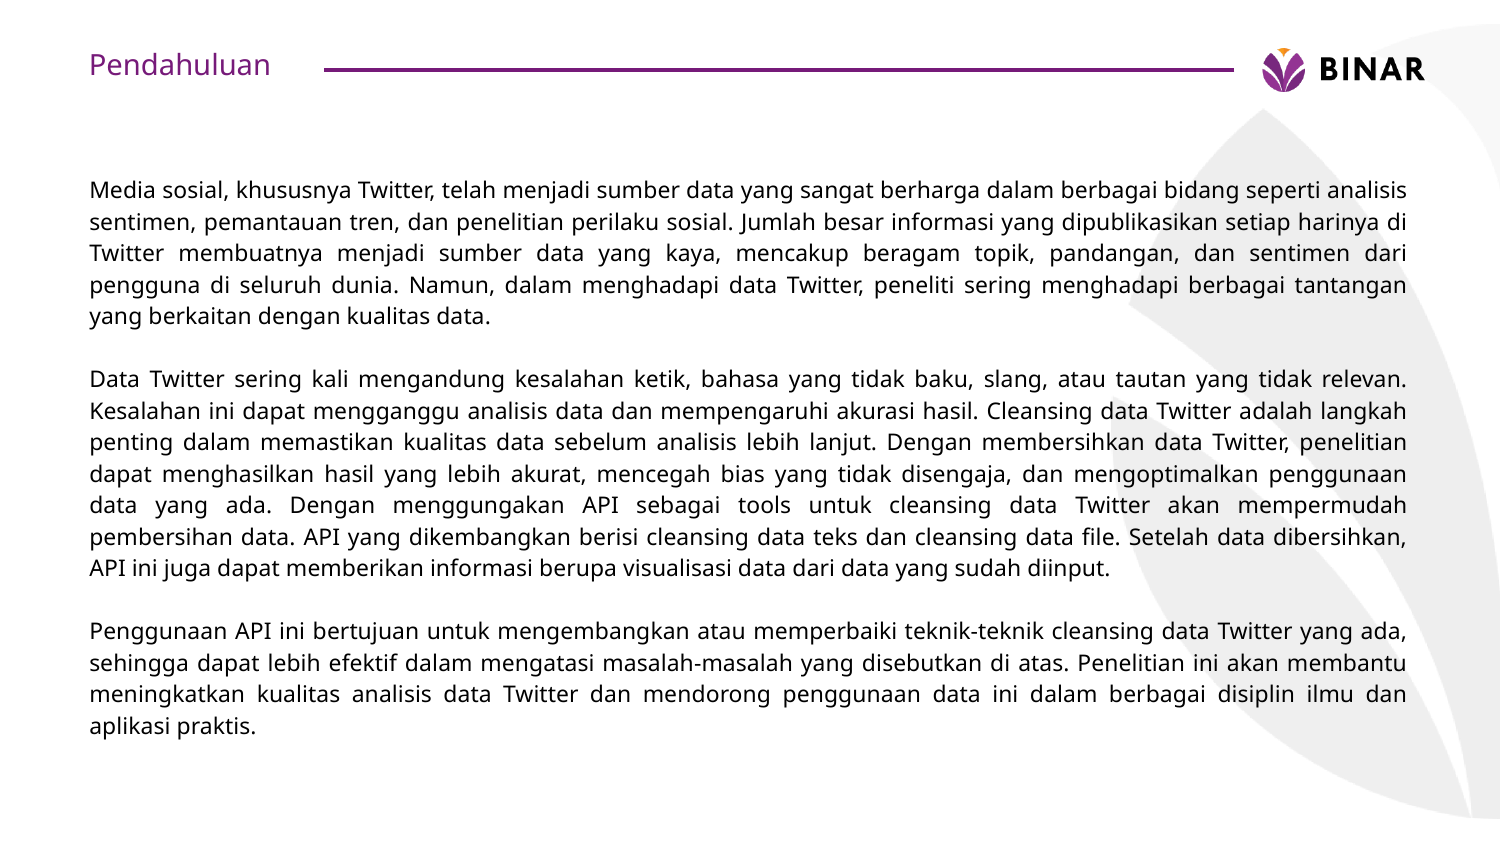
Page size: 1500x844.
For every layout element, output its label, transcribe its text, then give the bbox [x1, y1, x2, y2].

text_box Pendahuluan [73, 17, 773, 111]
picture [1110, 24, 1500, 819]
text_box Media sosial, khususnya Twitter, telah menjadi sumber data yang sangat berharga dalam berbagai bidang seperti analisis sentimen, pemantauan tren, dan penelitian perilaku sosial. Jumlah besar informasi yang dipublikasikan setiap harinya di Twitter membuatnya menjadi sumber data yang kaya, mencakup beragam topik, pandangan, dan sentimen dari pengguna di seluruh dunia. Namun, dalam menghadapi data Twitter, peneliti sering menghadapi berbagai tantangan yang berkaitan dengan kualitas data. Data Twitter sering kali mengandung kesalahan ketik, bahasa yang tidak baku, slang, atau tautan yang tidak relevan. Kesalahan ini dapat mengganggu analisis data dan mempengaruhi akurasi hasil. Cleansing data Twitter adalah langkah penting dalam memastikan kualitas data sebelum analisis lebih lanjut. Dengan membersihkan data Twitter, penelitian dapat menghasilkan hasil yang lebih akurat, mencegah bias yang tidak disengaja, dan mengoptimalkan penggunaan data yang ada. Dengan menggungakan API sebagai tools untuk cleansing data Twitter akan mempermudah pembersihan data. API yang dikembangkan berisi cleansing data teks dan cleansing data file. Setelah data dibersihkan, API ini juga dapat memberikan informasi berupa visualisasi data dari data yang sudah diinput. Penggunaan API ini bertujuan untuk mengembangkan atau memperbaiki teknik-teknik cleansing data Twitter yang ada, sehingga dapat lebih efektif dalam mengatasi masalah-masalah yang disebutkan di atas. Penelitian ini akan membantu meningkatkan kualitas analisis data Twitter dan mendorong penggunaan data ini dalam berbagai disiplin ilmu dan aplikasi praktis. [74, 120, 1105, 791]
